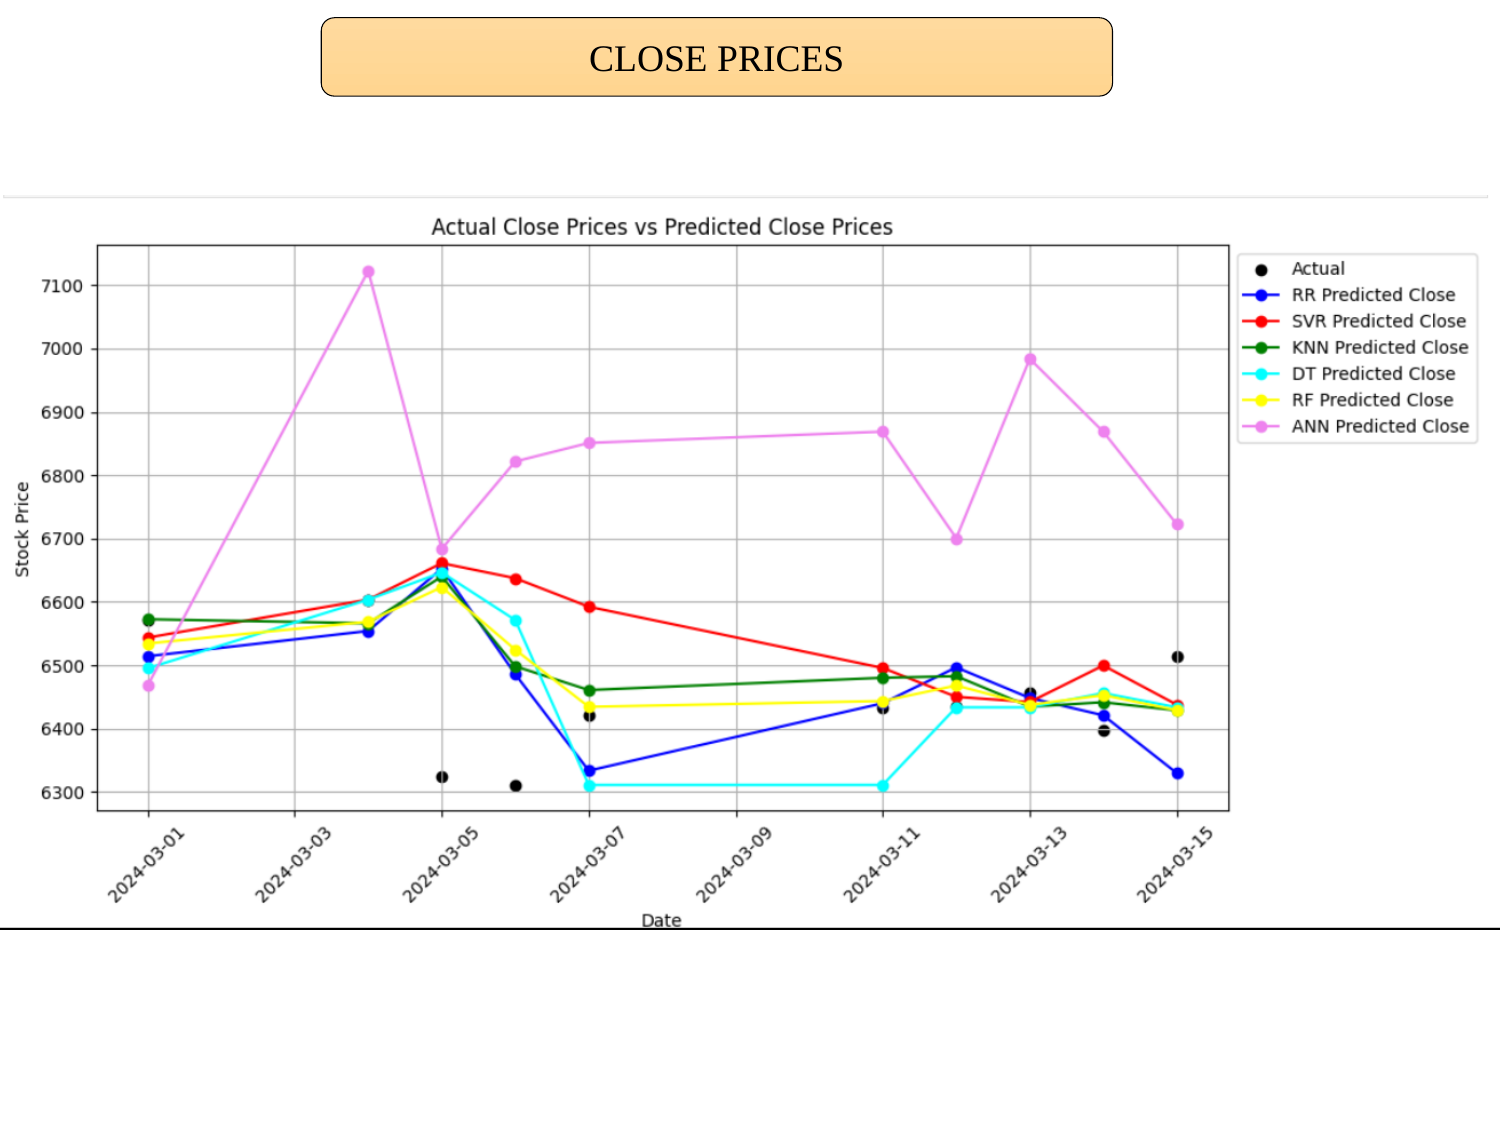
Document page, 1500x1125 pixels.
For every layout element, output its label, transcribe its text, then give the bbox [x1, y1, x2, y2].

text_box CLOSE PRICES [320, 17, 1114, 97]
picture [0, 195, 1500, 930]
